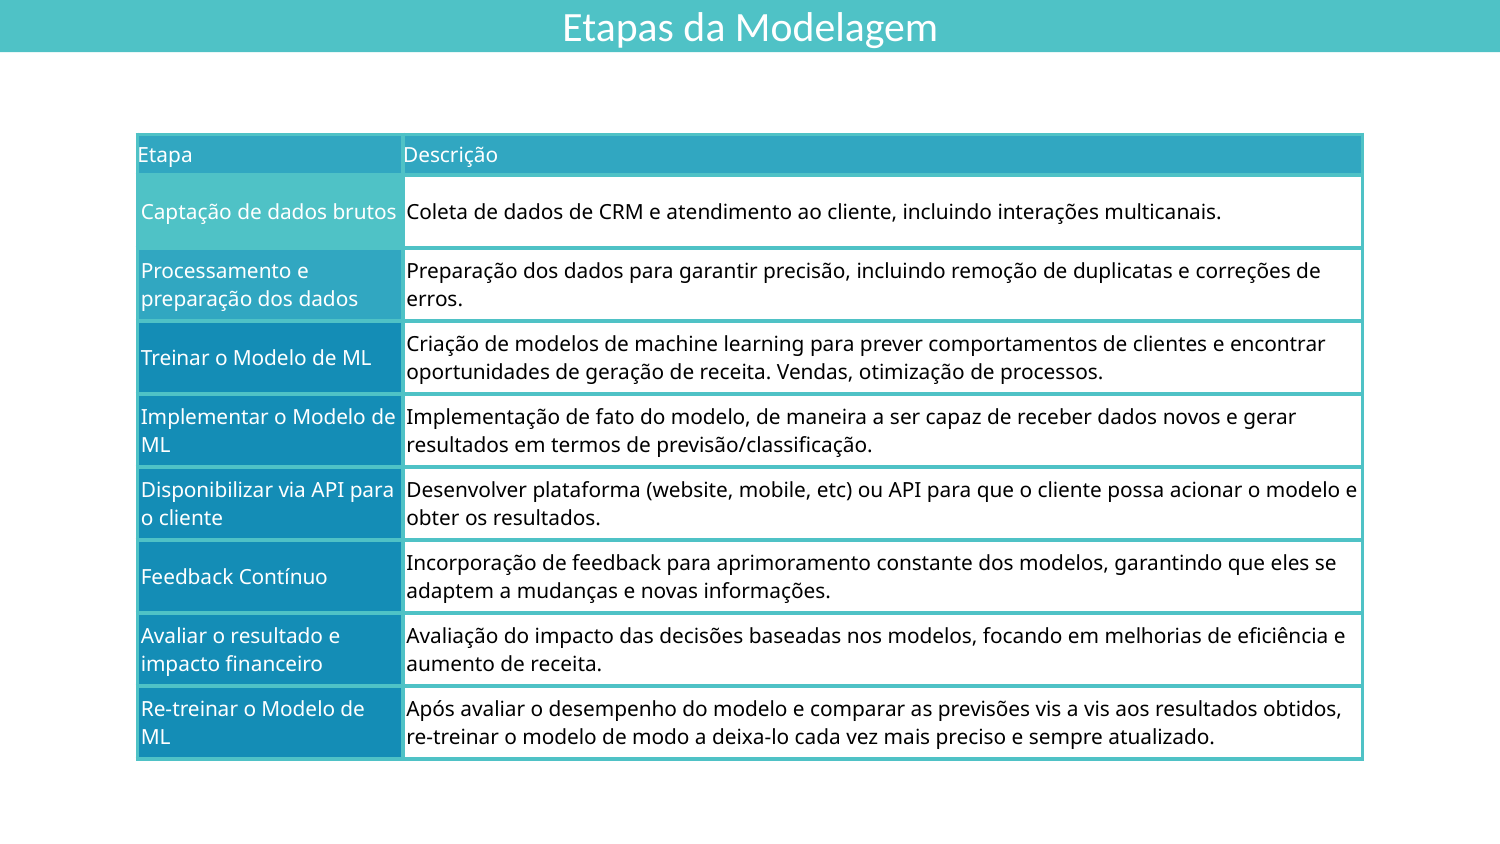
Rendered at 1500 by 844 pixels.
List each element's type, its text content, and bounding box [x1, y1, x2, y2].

table_cell Implementação de fato do modelo, de maneira a ser capaz de receber dados novos e gerar resultados em termos de previsão/classificação. [405, 396, 1361, 465]
table_cell Captação de dados brutos [139, 177, 401, 246]
table_cell Disponibilizar via API para o cliente [139, 469, 401, 538]
table_cell Incorporação de feedback para aprimoramento constante dos modelos, garantindo que eles se adaptem a mudanças e novas informações. [405, 542, 1361, 611]
table_cell Implementar o Modelo de ML [139, 396, 401, 465]
table_cell Re-treinar o Modelo de ML [139, 688, 401, 757]
table_cell Após avaliar o desempenho do modelo e comparar as previsões vis a vis aos resultados obtidos, re-treinar o modelo de modo a deixa-lo cada vez mais preciso e sempre atualizado. [405, 688, 1361, 757]
table_cell Coleta de dados de CRM e atendimento ao cliente, incluindo interações multicanais. [405, 177, 1361, 246]
table_header Descrição [405, 136, 1361, 173]
text_box Etapas da Modelagem [0, 0, 1500, 54]
table_cell Feedback Contínuo [139, 542, 401, 611]
table_cell Processamento e preparação dos dados [139, 250, 401, 319]
table_header Etapa [139, 136, 401, 173]
table_cell Avaliação do impacto das decisões baseadas nos modelos, focando em melhorias de eficiência e aumento de receita. [405, 615, 1361, 684]
table_cell Desenvolver plataforma (website, mobile, etc) ou API para que o cliente possa acionar o modelo e obter os resultados. [405, 469, 1361, 538]
table_cell Treinar o Modelo de ML [139, 323, 401, 392]
table_cell Avaliar o resultado e impacto financeiro [139, 615, 401, 684]
table_cell Criação de modelos de machine learning para prever comportamentos de clientes e encontrar oportunidades de geração de receita. Vendas, otimização de processos. [405, 323, 1361, 392]
table_cell Preparação dos dados para garantir precisão, incluindo remoção de duplicatas e correções de erros. [405, 250, 1361, 319]
